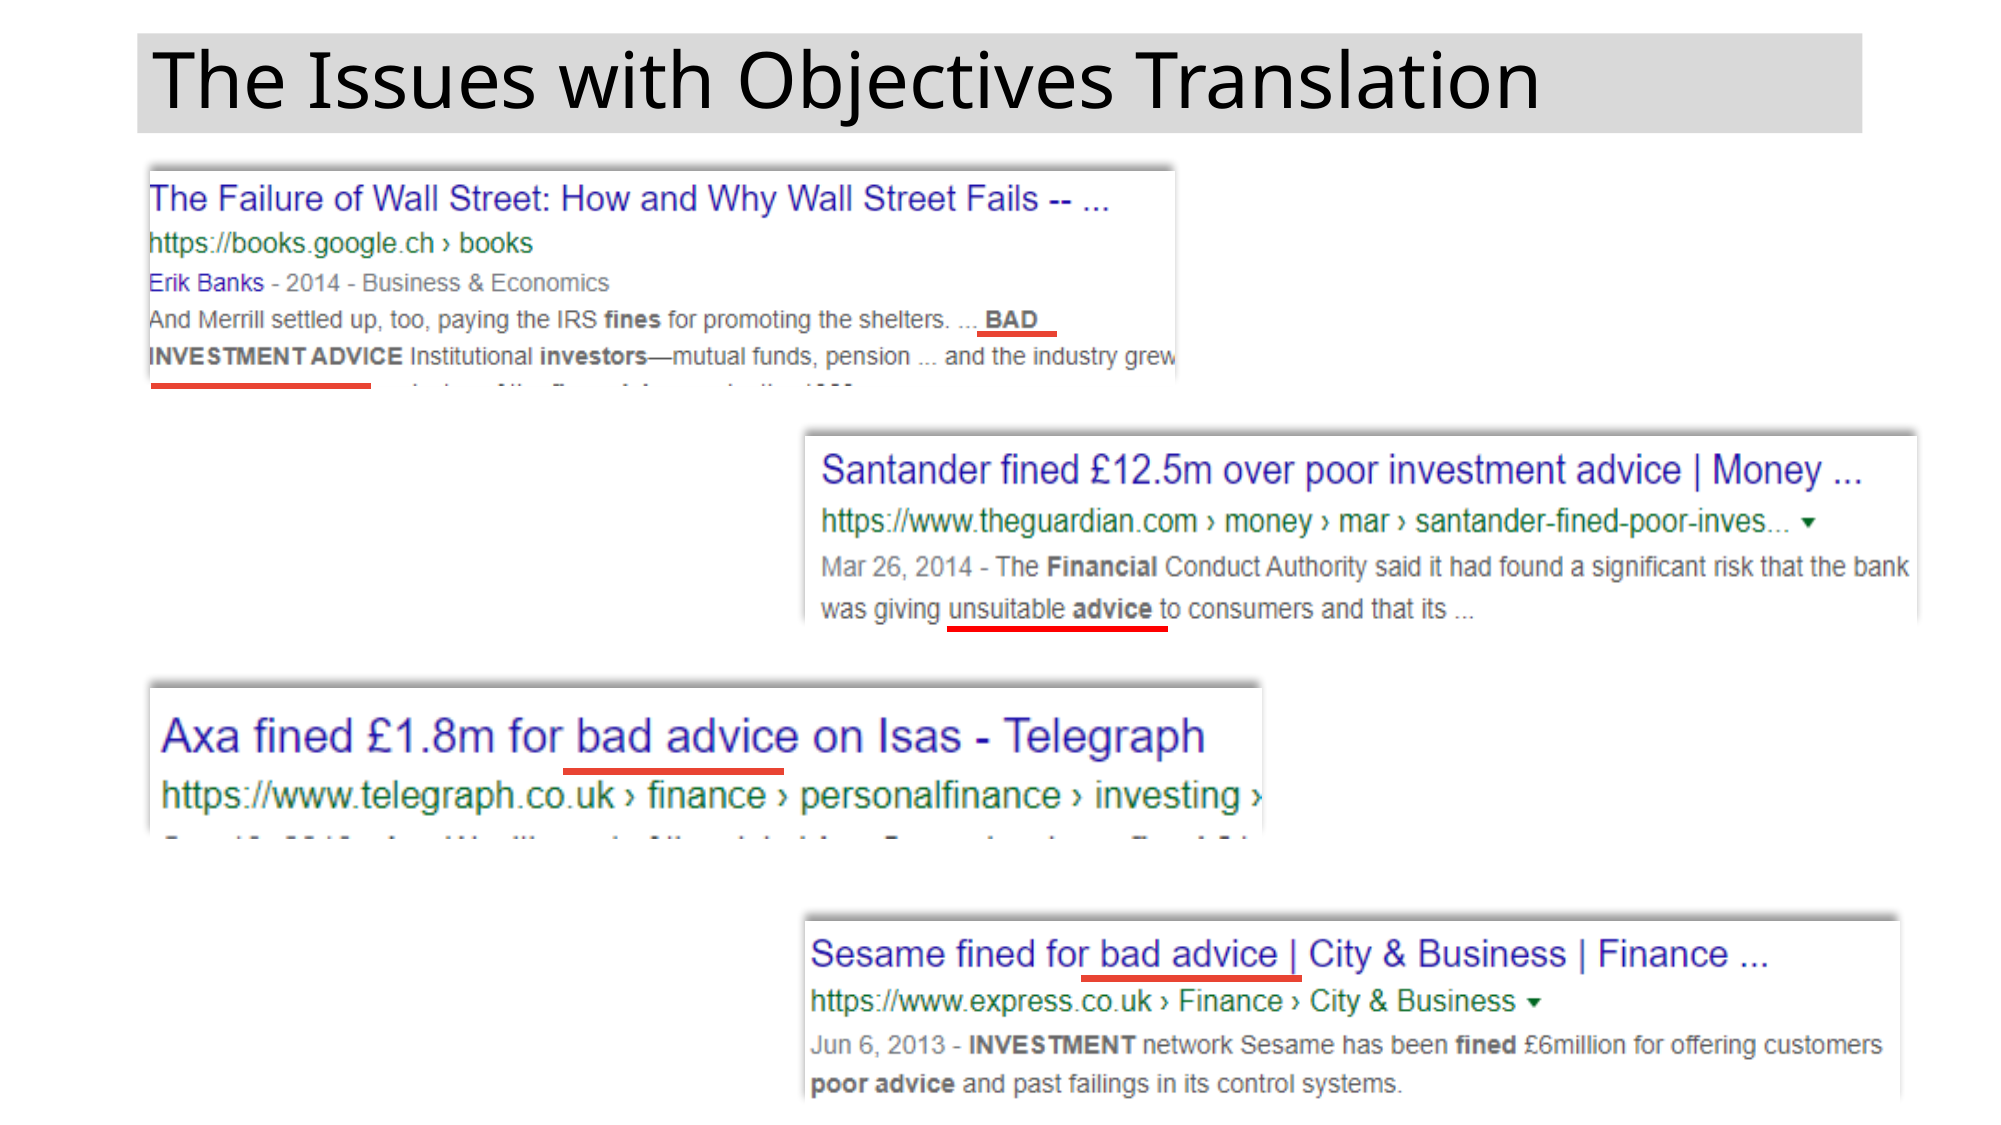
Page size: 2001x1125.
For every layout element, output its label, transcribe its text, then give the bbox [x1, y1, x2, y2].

picture [150, 688, 1262, 839]
picture [805, 436, 1917, 629]
picture [805, 921, 1900, 1106]
picture [150, 171, 1175, 386]
text_box The Issues with Objectives Translation [137, 33, 1863, 134]
